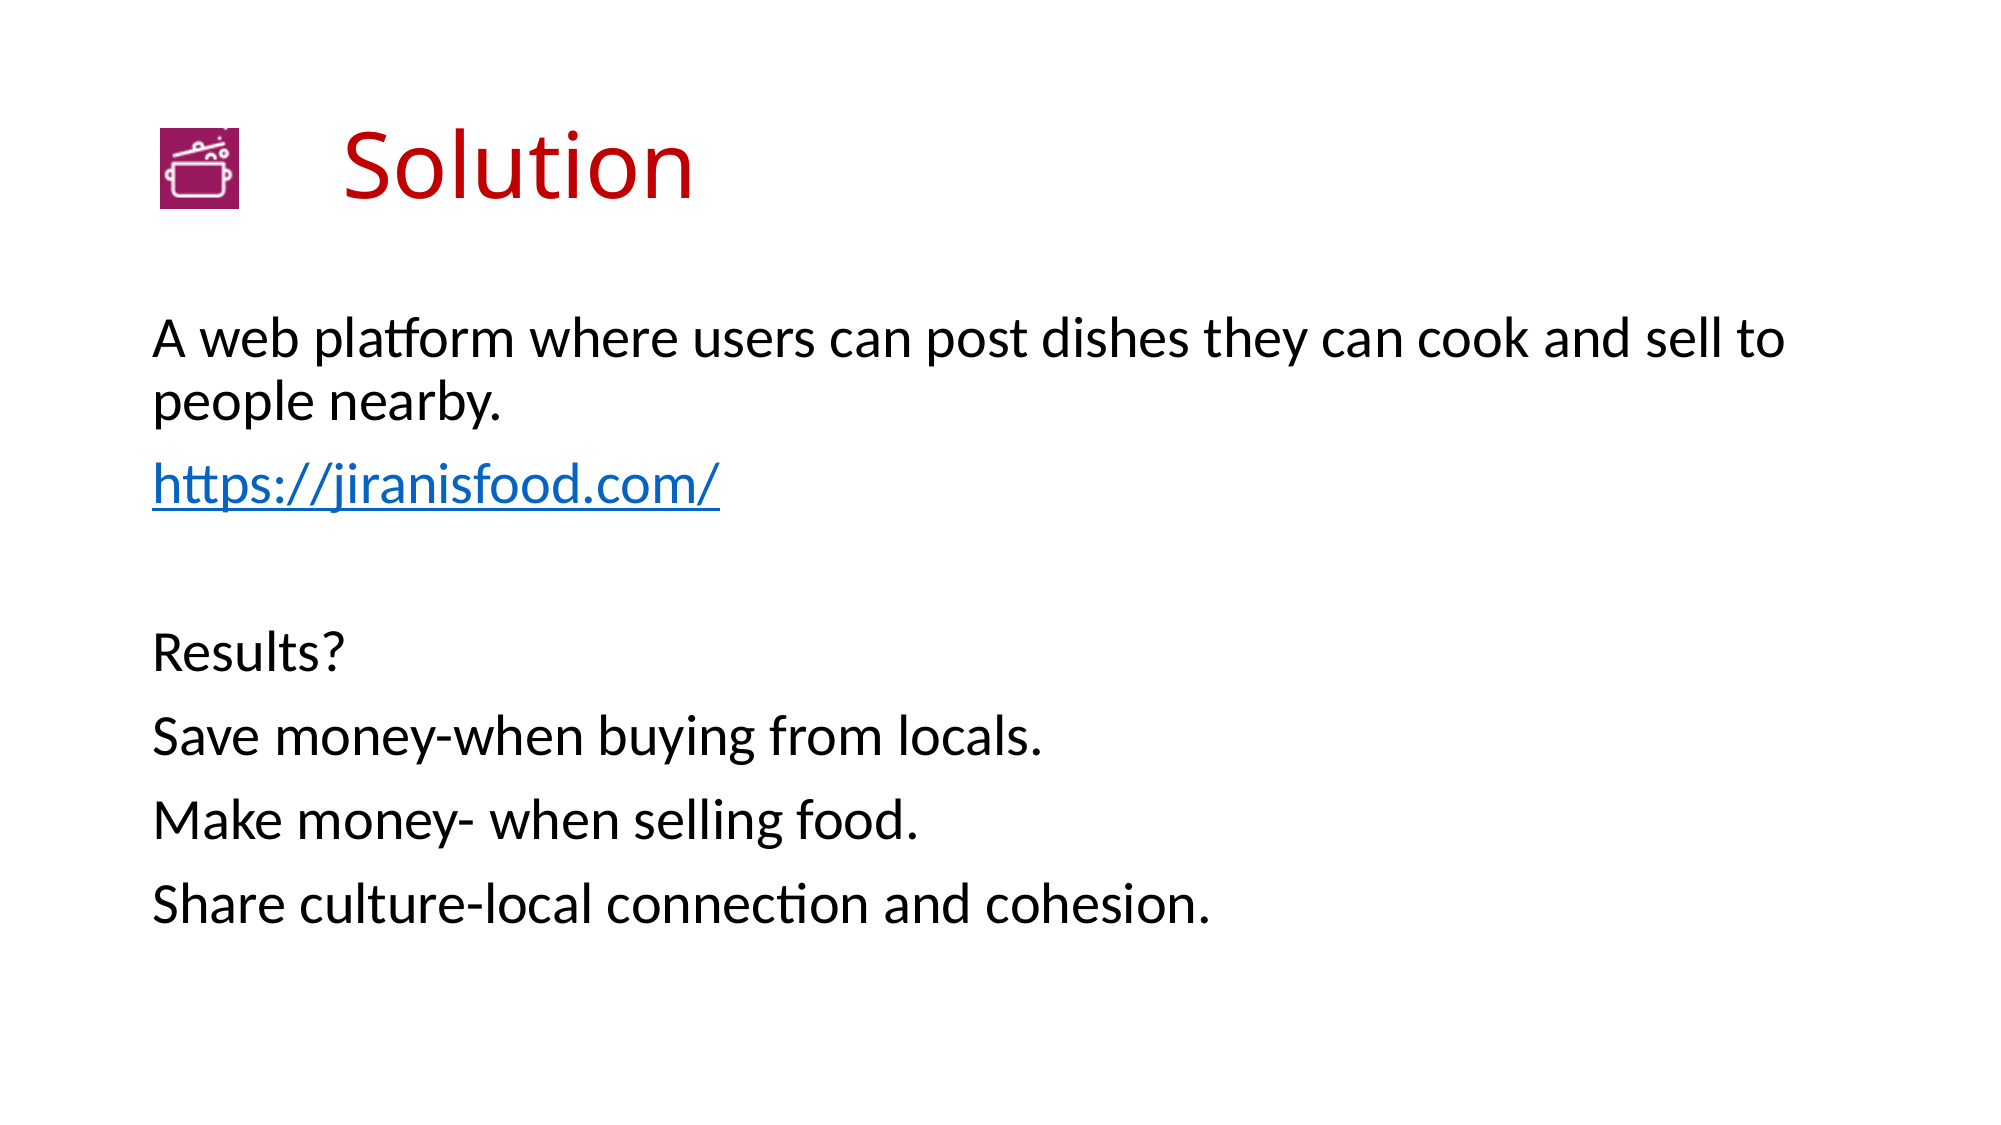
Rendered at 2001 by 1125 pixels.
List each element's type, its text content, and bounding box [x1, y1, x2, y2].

list A web platform where users can post dishes they can cook and sell to people nearby. https://jiranisfood.com/ Results? Save money-when buying from locals. Make money- when selling food. Share culture-local connection and cohesion. [137, 299, 1863, 1014]
picture [160, 128, 239, 209]
title Solution [137, 59, 1863, 278]
